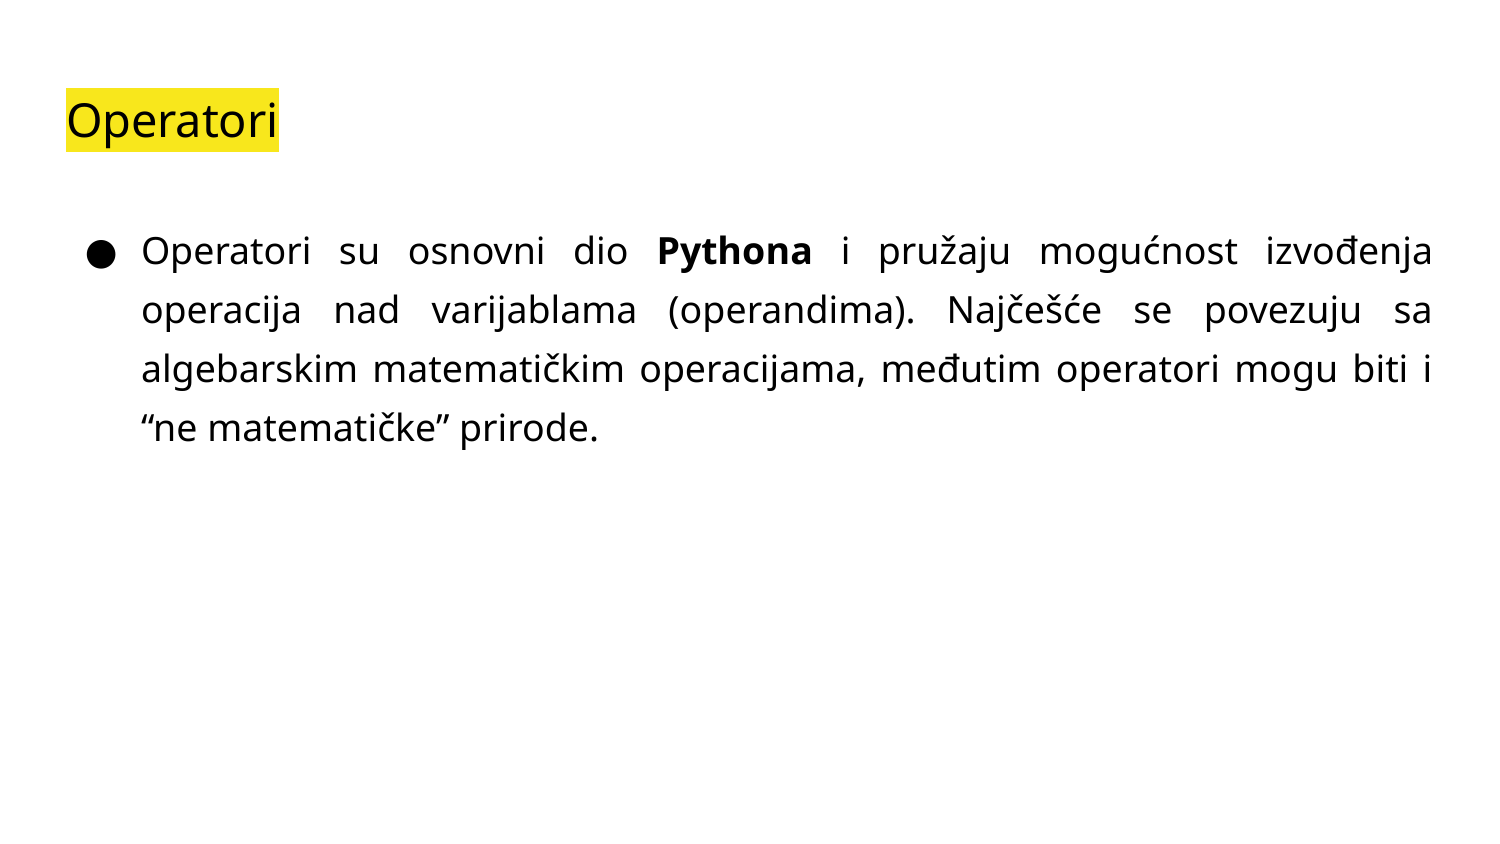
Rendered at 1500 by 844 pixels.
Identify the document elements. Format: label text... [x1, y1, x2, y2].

list Operatori su osnovni dio Pythona i pružaju mogućnost izvođenja operacija nad varijablama (operandima). Najčešće se povezuju sa algebarskim matematičkim operacijama, međutim operatori mogu biti i “ne matematičke” prirode. [51, 202, 1449, 750]
title Operatori [51, 72, 1449, 167]
